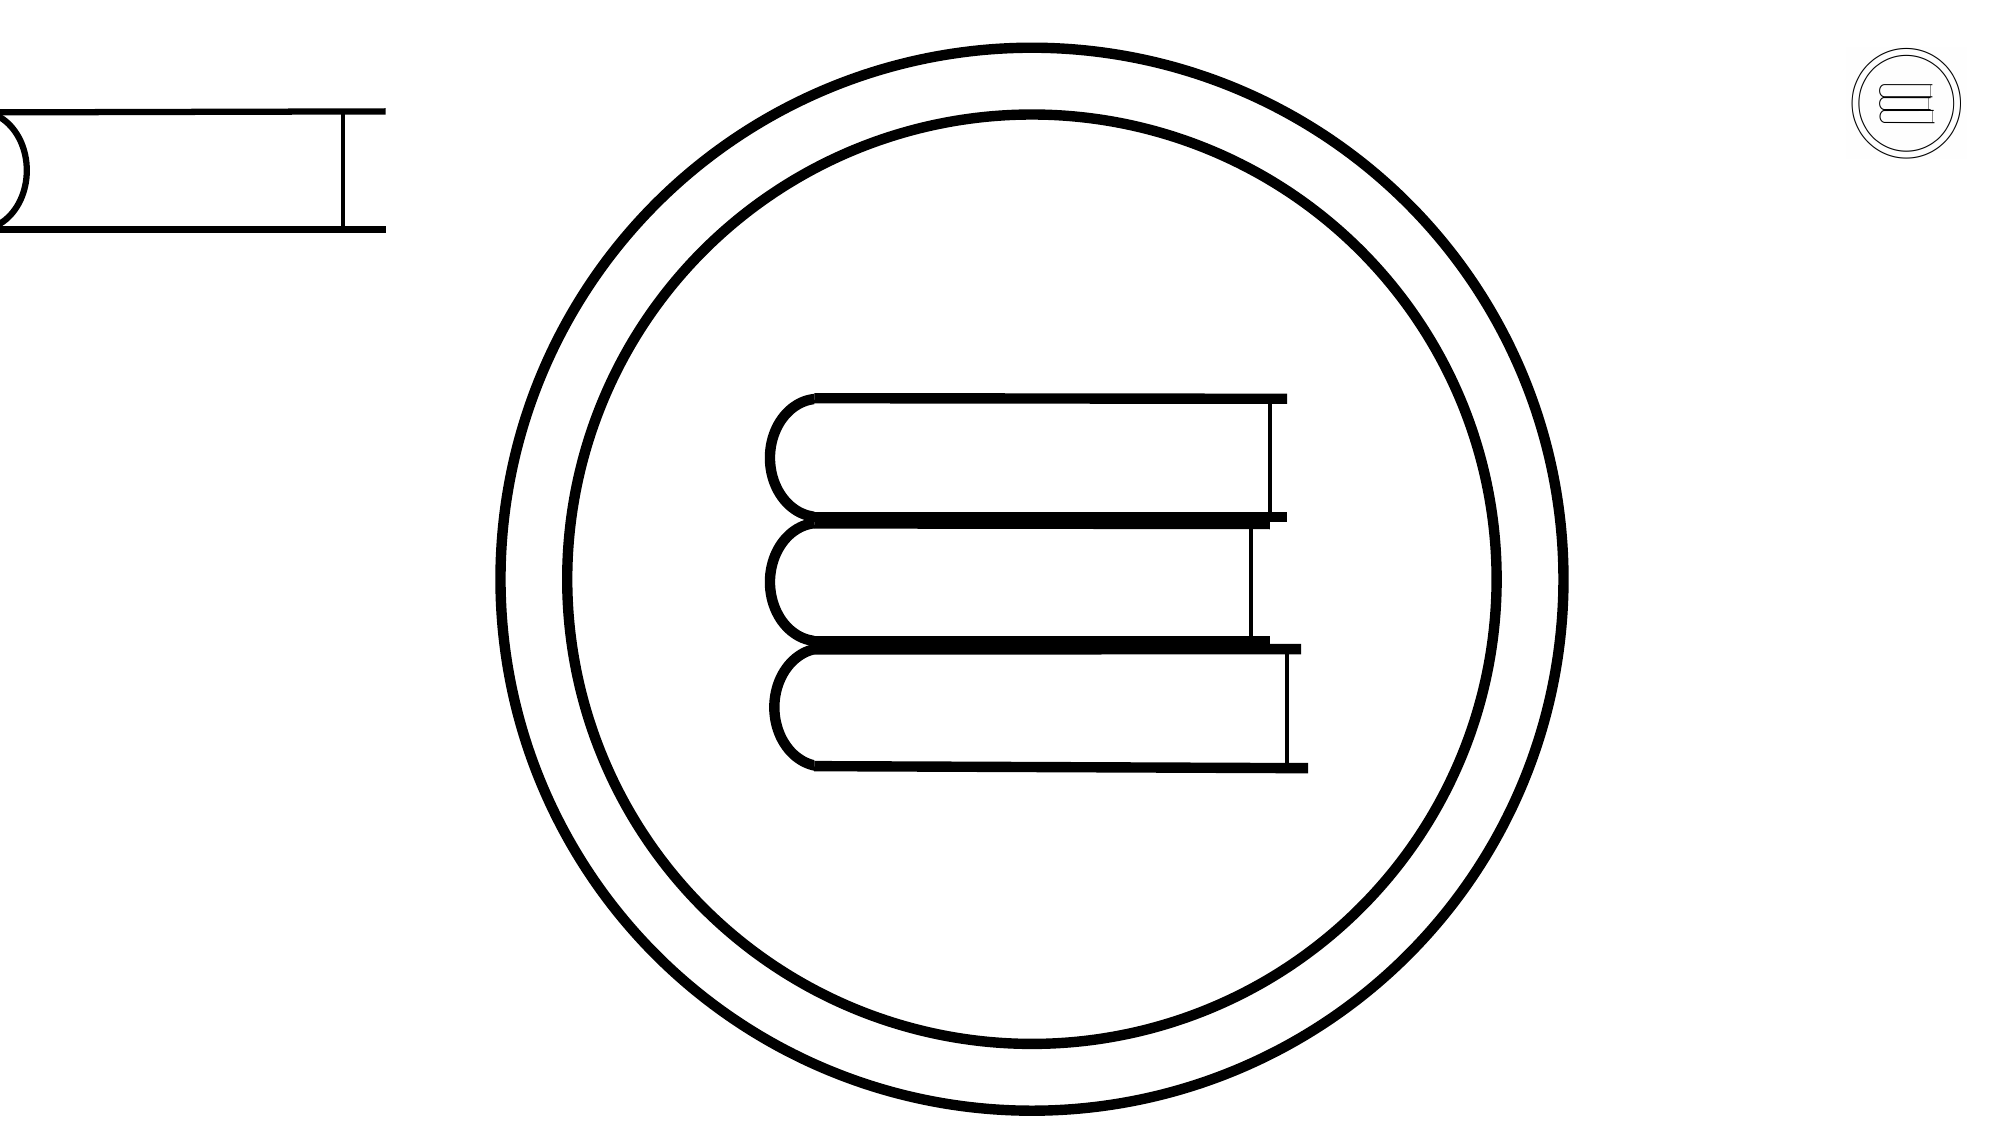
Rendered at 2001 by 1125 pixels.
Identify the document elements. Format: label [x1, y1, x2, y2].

text_box [813, 655, 1033, 865]
text_box [768, 522, 813, 642]
text_box [0, 116, 28, 225]
text_box [768, 398, 813, 518]
text_box [773, 648, 813, 767]
picture [1846, 47, 1967, 159]
text_box [499, 46, 1565, 1112]
text_box [813, 363, 1033, 644]
